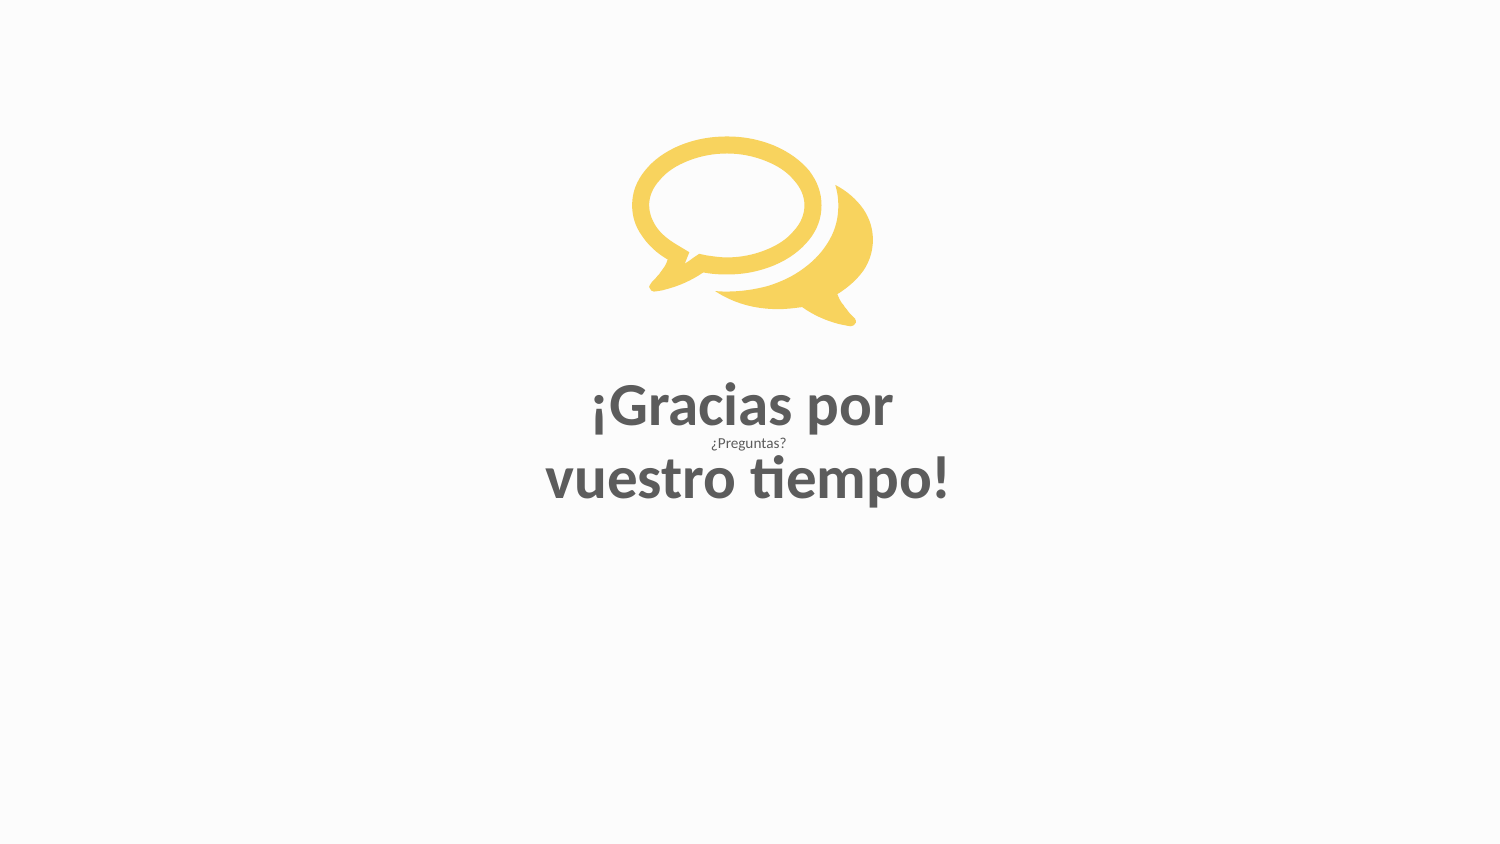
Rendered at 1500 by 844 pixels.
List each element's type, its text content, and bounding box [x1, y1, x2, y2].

text_box ¡Gracias por vuestro tiempo! [374, 357, 1124, 519]
text_box ¿Preguntas? [555, 427, 943, 458]
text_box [631, 136, 874, 327]
